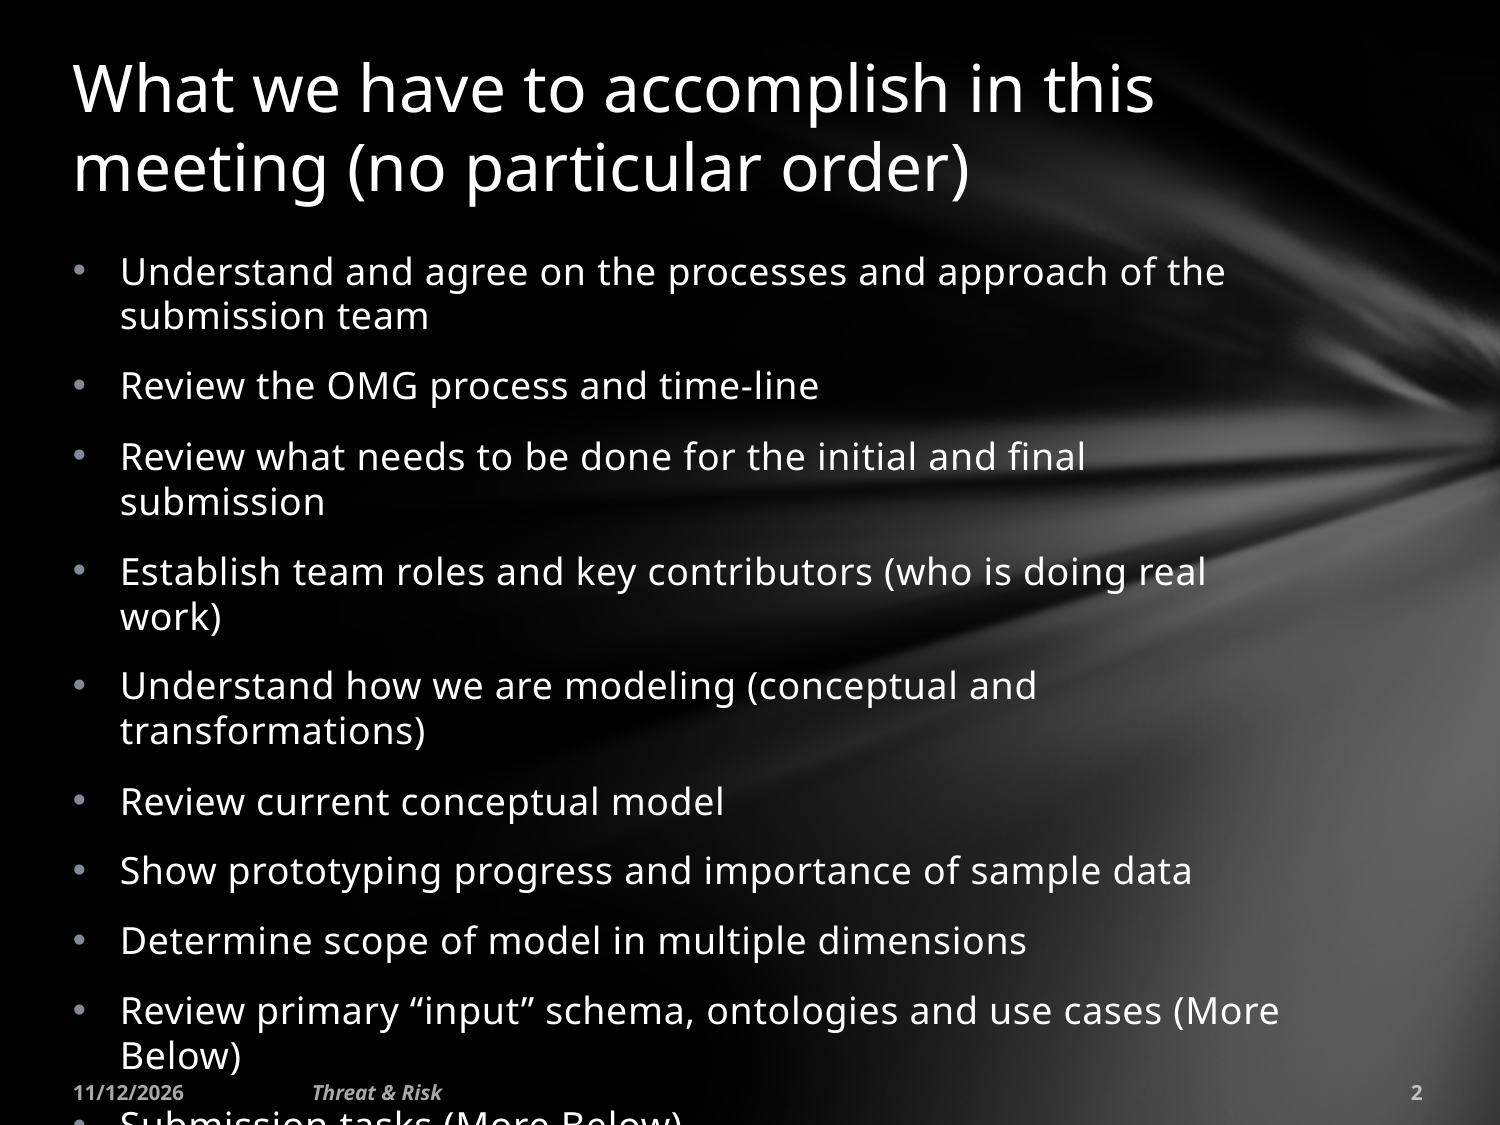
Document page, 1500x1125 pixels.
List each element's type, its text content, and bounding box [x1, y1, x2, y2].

list Understand and agree on the processes and approach of the submission team Review the OMG process and time-line Review what needs to be done for the initial and final submission Establish team roles and key contributors (who is doing real work) Understand how we are modeling (conceptual and transformations) Review current conceptual model Show prototyping progress and importance of sample data Determine scope of model in multiple dimensions Review primary “input” schema, ontologies and use cases (More Below) Submission tasks (More Below) [57, 239, 1318, 1015]
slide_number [57, 1073, 296, 1115]
footer Threat & Risk [296, 1073, 968, 1115]
slide_number 2 [1293, 1073, 1438, 1115]
title What we have to accomplish in this meeting (no particular order) [57, 37, 1318, 213]
